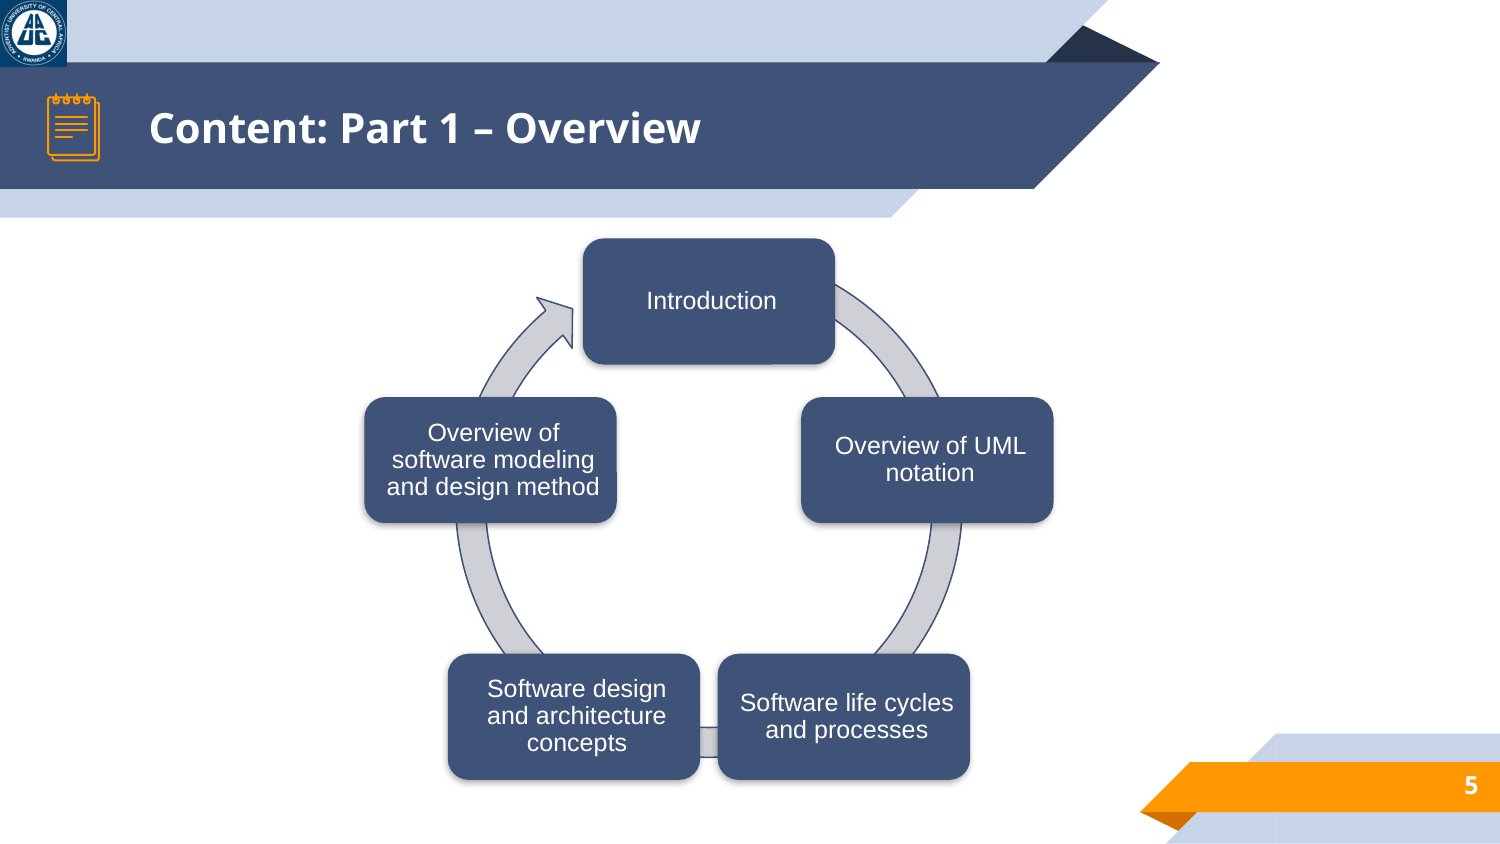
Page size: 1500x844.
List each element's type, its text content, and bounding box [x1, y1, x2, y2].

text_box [47, 93, 100, 161]
slide_number 5 [1249, 760, 1494, 813]
picture [0, 0, 67, 67]
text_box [63, 237, 1355, 781]
title Content: Part 1 – Overview [133, 64, 997, 190]
